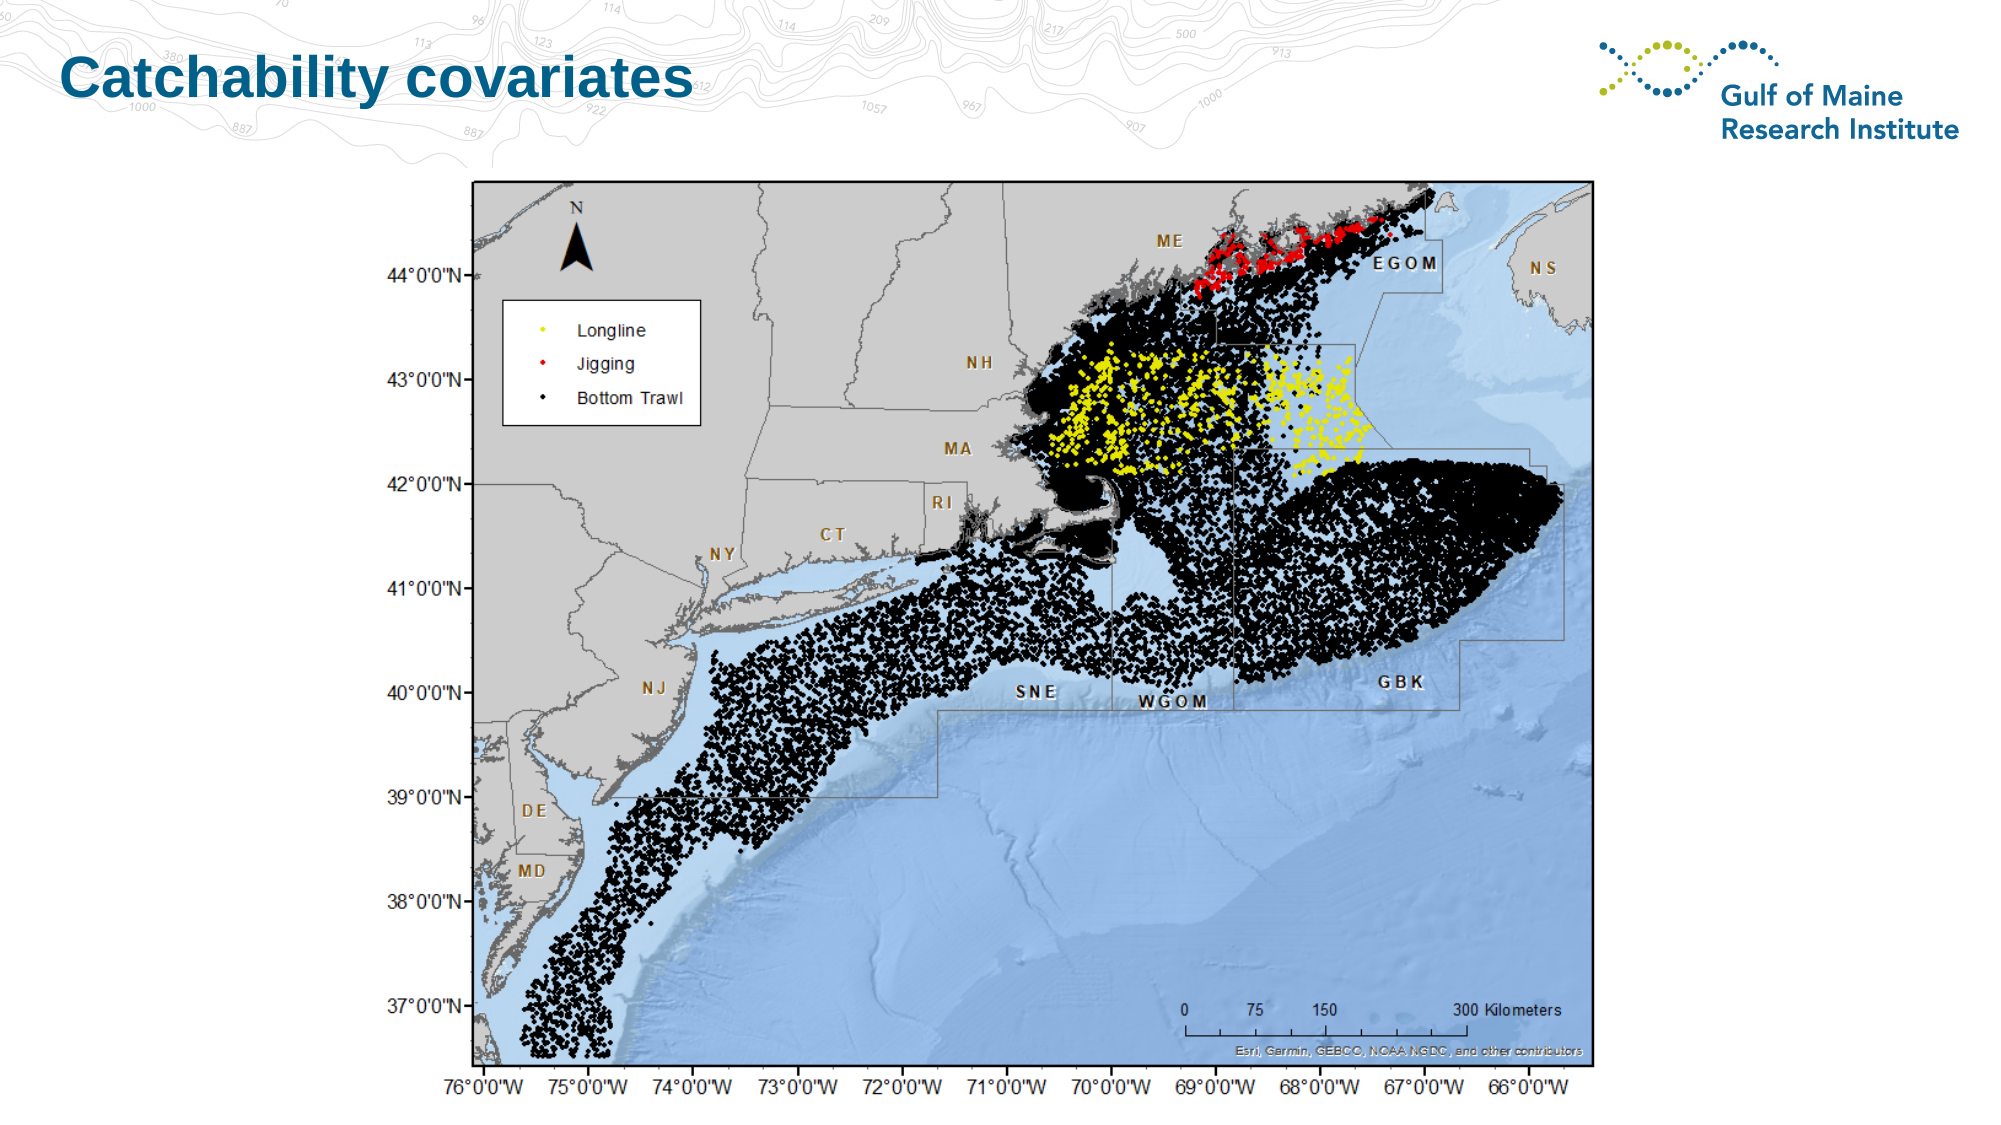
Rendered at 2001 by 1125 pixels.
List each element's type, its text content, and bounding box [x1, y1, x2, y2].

picture [0, 0, 2000, 1125]
title Catchability covariates [44, 31, 1643, 136]
